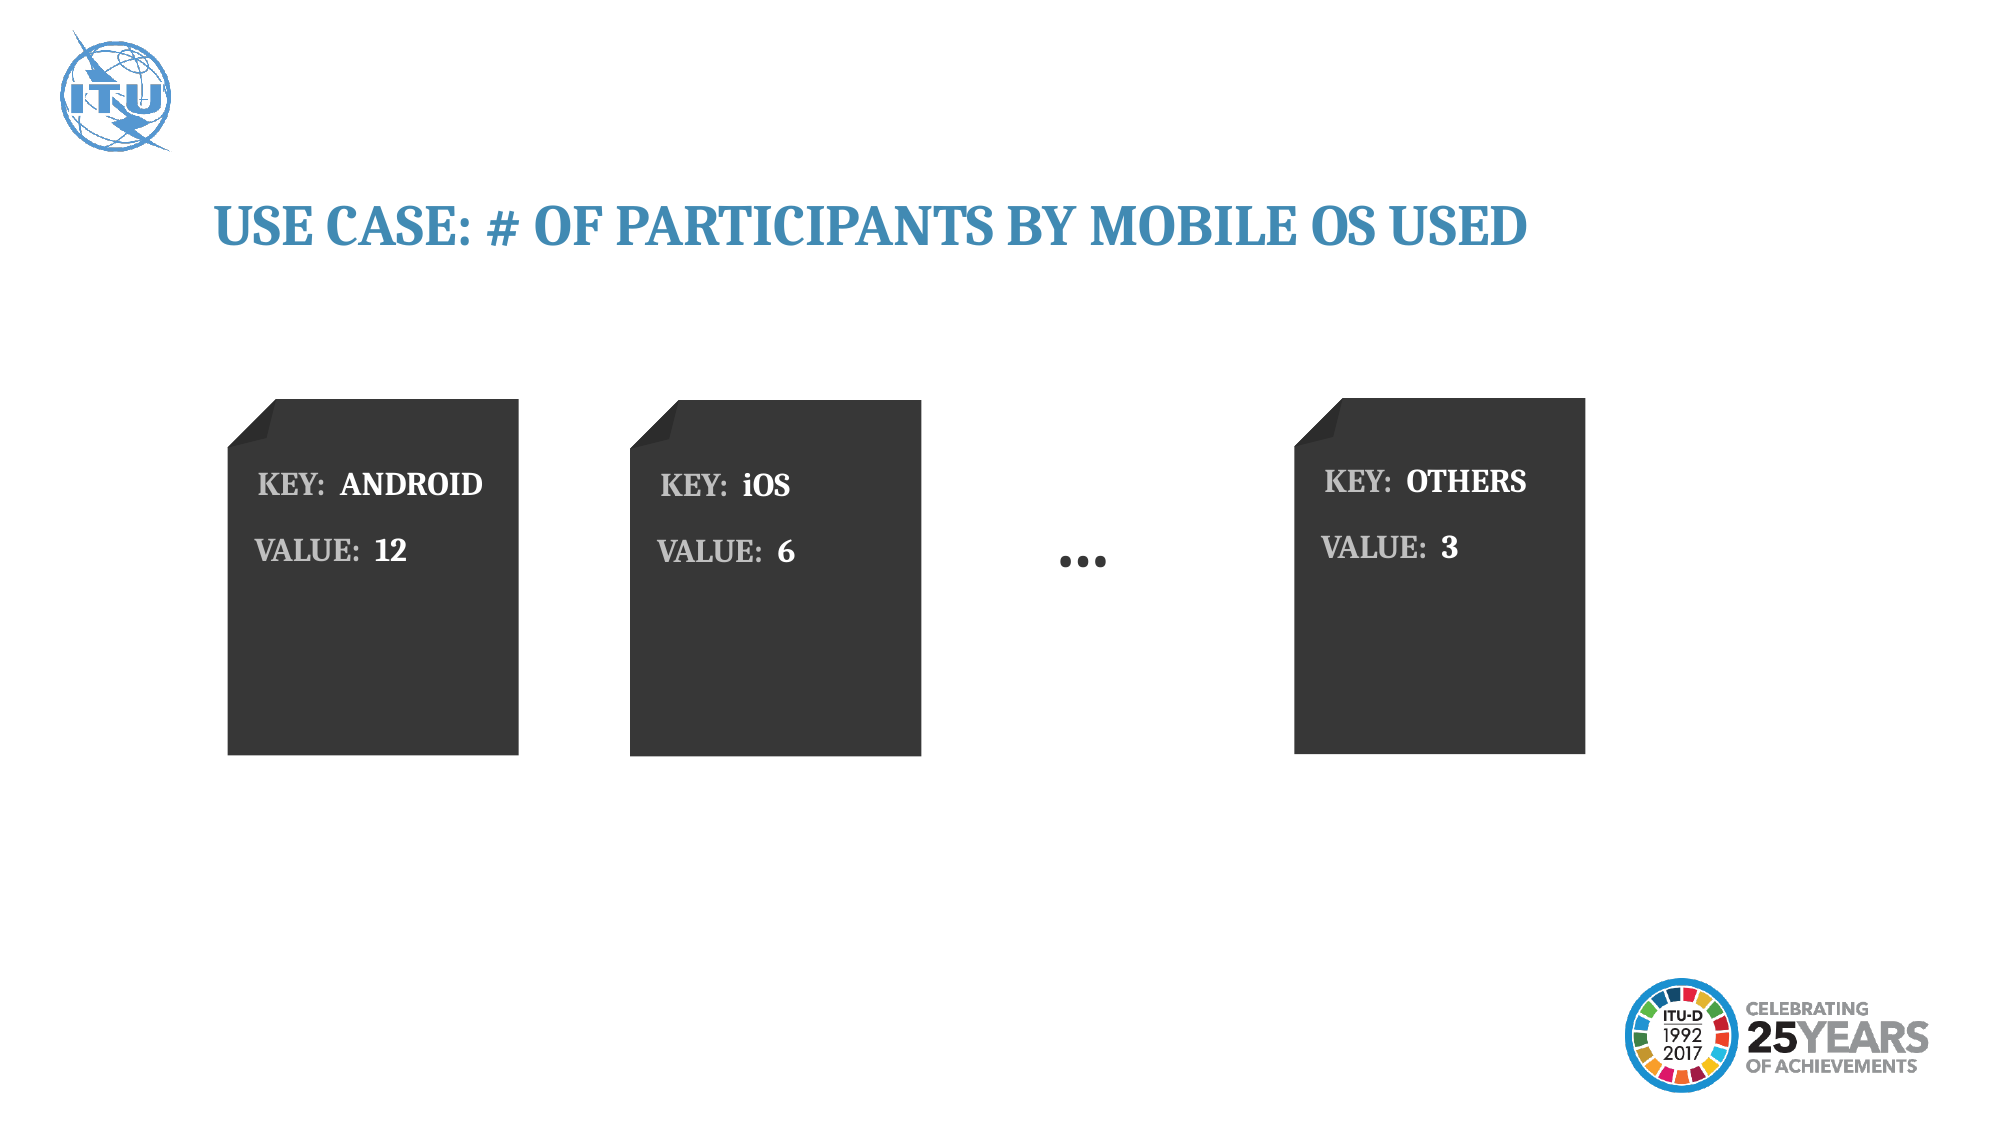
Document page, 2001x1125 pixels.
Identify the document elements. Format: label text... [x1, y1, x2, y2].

text_box [1292, 397, 1586, 755]
text_box … [1039, 485, 1276, 641]
text_box USE CASE: # OF PARTICIPANTS BY MOBILE OS USED [198, 180, 1825, 335]
text_box KEY: OTHERS [1309, 451, 1712, 557]
text_box [225, 398, 520, 756]
picture [57, 26, 177, 156]
text_box VALUE: 12 [239, 521, 629, 626]
text_box [628, 399, 922, 757]
text_box KEY: iOS [645, 456, 1047, 522]
picture [1623, 977, 1930, 1093]
text_box VALUE: 6 [642, 522, 1039, 627]
text_box VALUE: 3 [1306, 517, 1708, 623]
text_box KEY: ANDROID [243, 454, 629, 521]
